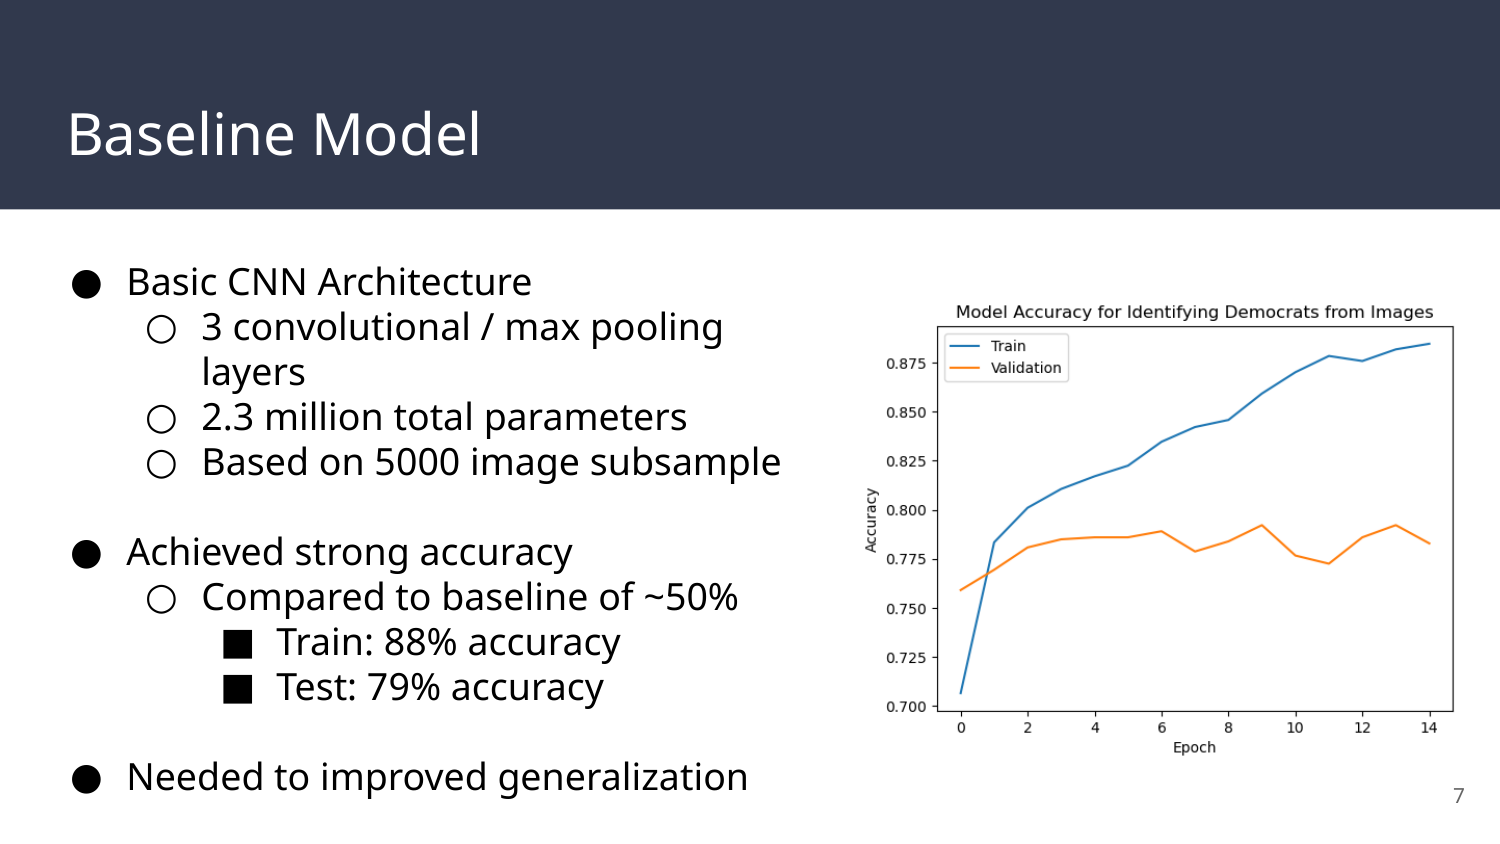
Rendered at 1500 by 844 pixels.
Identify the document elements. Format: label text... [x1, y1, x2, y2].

title Baseline Model [51, 82, 1449, 185]
picture [855, 295, 1463, 767]
slide_number ‹#› [1389, 764, 1480, 830]
text_box Basic CNN Architecture 3 convolutional / max pooling layers 2.3 million total parameters Based on 5000 image subsample Achieved strong accuracy Compared to baseline of ~50% Train: 88% accuracy Test: 79% accuracy Needed to improved generalization [36, 243, 845, 844]
